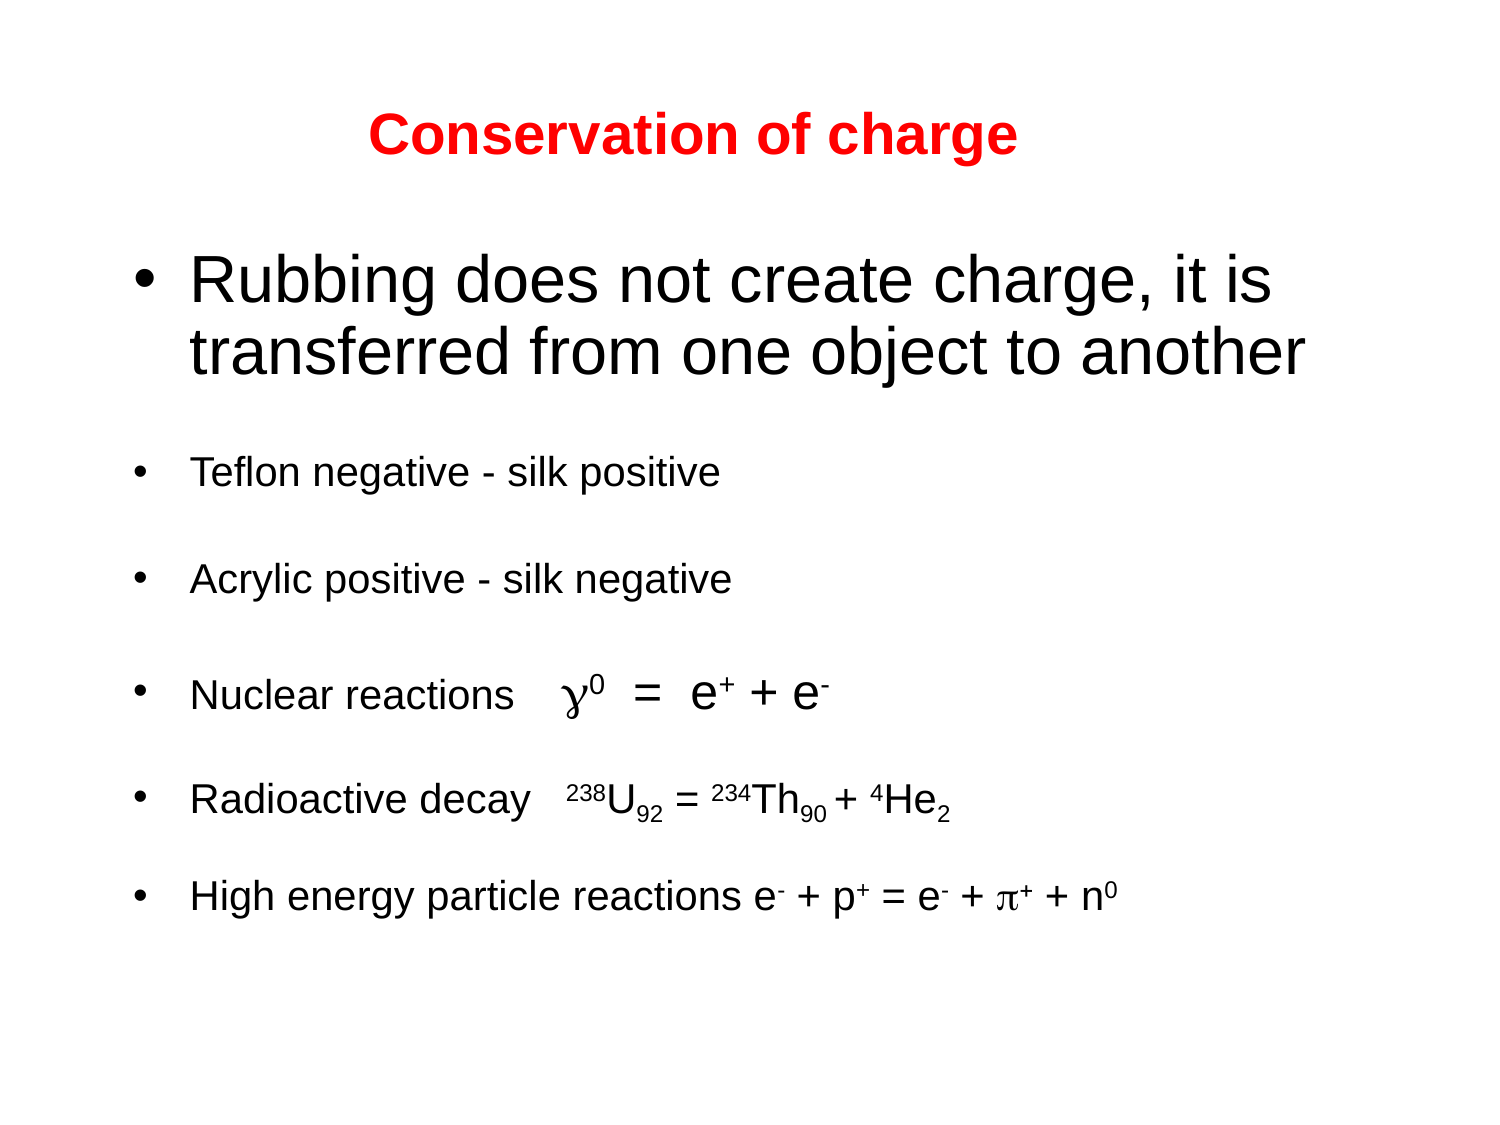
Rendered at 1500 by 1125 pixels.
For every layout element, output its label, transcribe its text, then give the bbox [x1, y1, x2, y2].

title Conservation of charge [112, 37, 1275, 225]
list Rubbing does not create charge, it is transferred from one object to another Teflon negative - silk positive Acrylic positive - silk negative Nuclear reactions 0 = e+ + e- Radioactive decay 238U92 = 234Th90 + 4He2 High energy particle reactions e- + p+ = e- + p+ + n0 [118, 237, 1394, 950]
